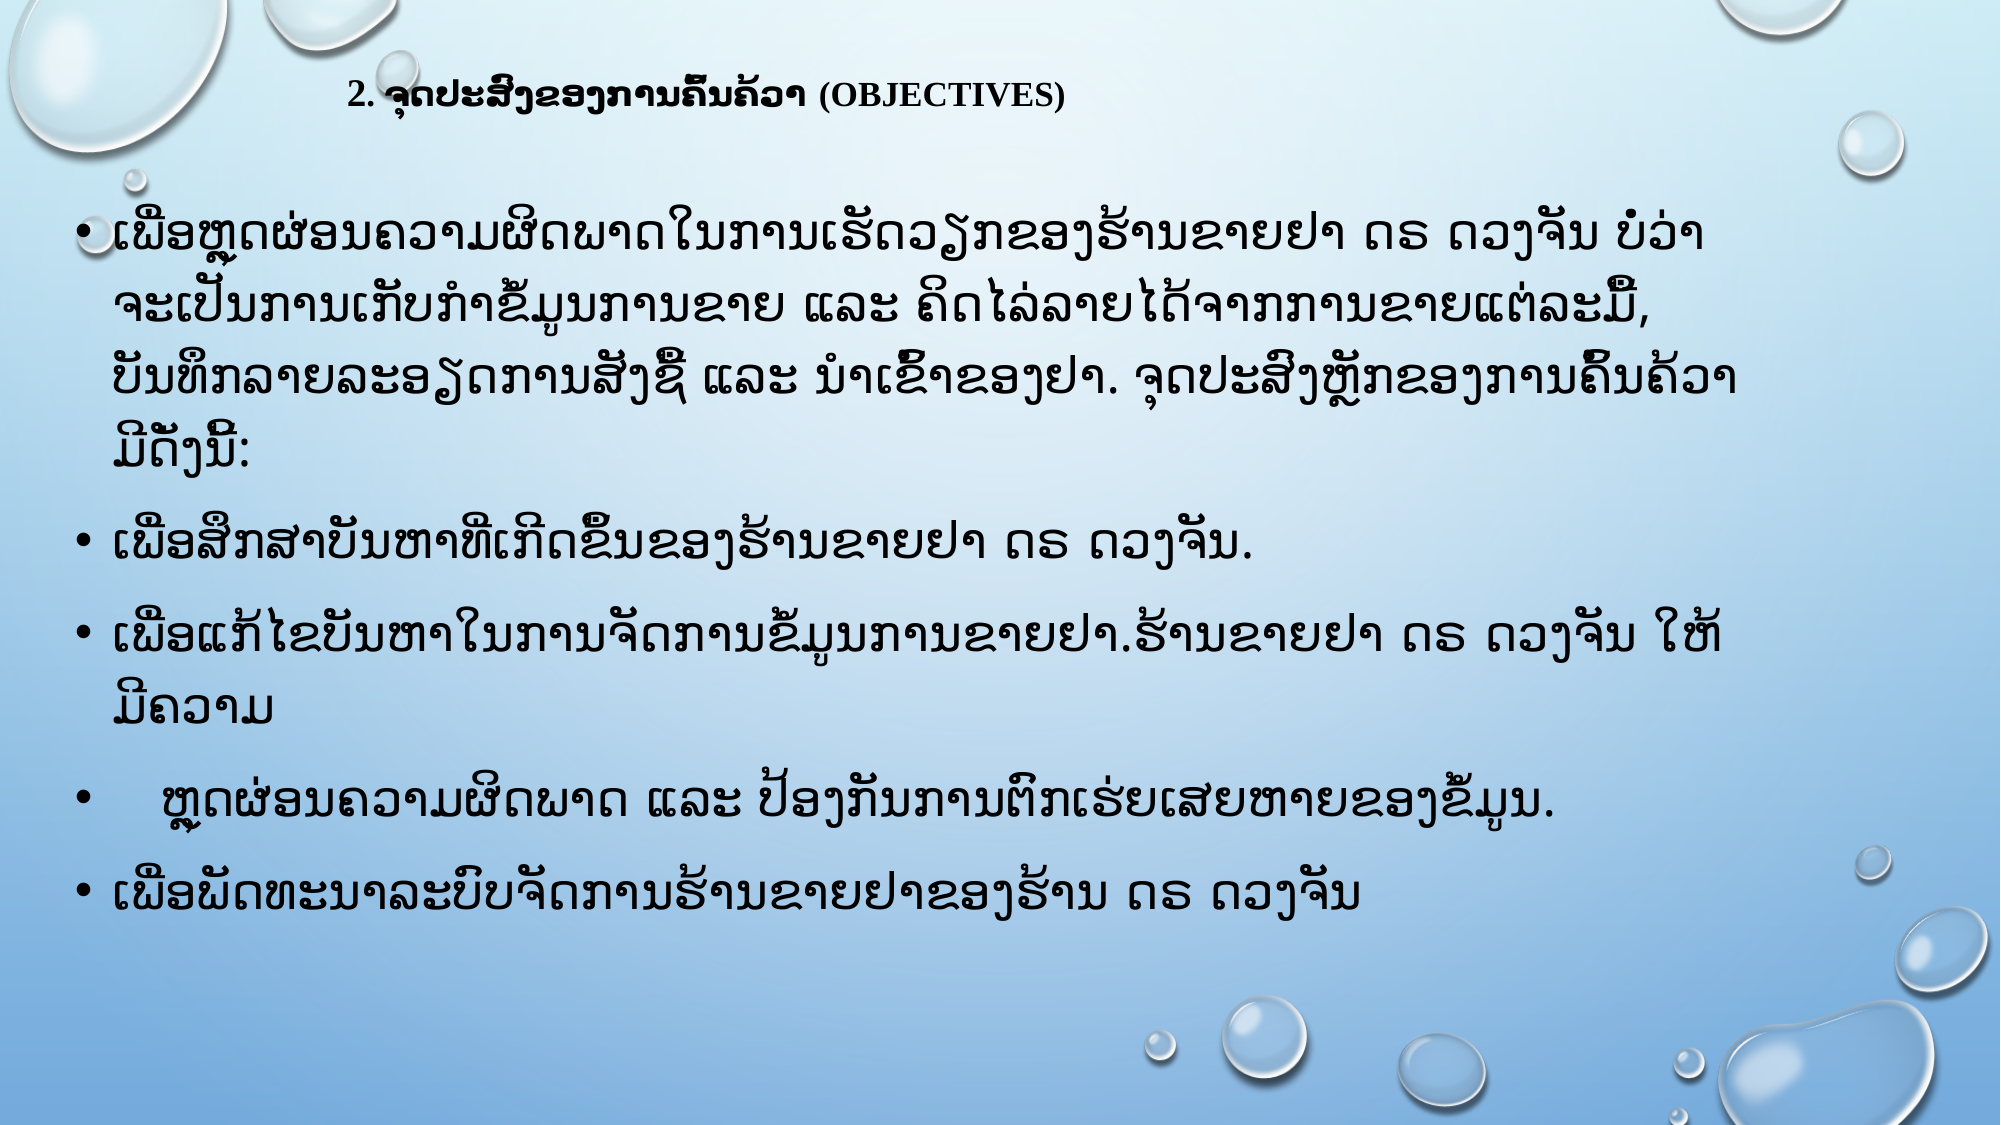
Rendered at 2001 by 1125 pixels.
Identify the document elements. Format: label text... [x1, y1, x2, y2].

list ເພື່ອຫຼຸດຜ່ອນຄວາມຜິດພາດໃນການເຮັດວຽກຂອງຮ້ານຂາຍຢາ ດຣ ດວງຈັນ ບໍ່ວ່າຈະເປັນການເກັບກໍາຂໍ້ມູນການຂາຍ ແລະ ຄິດໄລ່ລາຍໄດ້ຈາກການຂາຍແຕ່ລະມື້, ບັນທຶກລາຍລະອຽດການສັງຊື້ ແລະ ນຳເຂົ້າຂອງຢາ. ຈຸດປະສົງຫຼັກຂອງການຄົ້ນຄ້ວາມີດັ່ງນີ້: ເພື່ອສຶກສາບັນຫາທີ່ເກີດຂຶ້ນຂອງຮ້ານຂາຍຢາ ດຣ ດວງຈັນ. ເພື່ອແກ້ໄຂບັນຫາໃນການຈັດການຂໍ້ມູນການຂາຍຢາ.ຮ້ານຂາຍຢາ ດຣ ດວງຈັນ ໃຫ້ມີຄວາມ ຫຼຸດຜ່ອນຄວາມຜິດພາດ ແລະ ປ້ອງກັນການຕົກເຮ່ຍເສຍຫາຍຂອງຂໍ້ມູນ. ເພື່ອພັດທະນາລະບົບຈັດການຮ້ານຂາຍຢາຂອງຮ້ານ ດຣ ດວງຈັນ [59, 180, 1760, 743]
title 2. ຈຸດປະສົງຂອງການຄົ້ນຄ້ວາ (Objectives) [0, 65, 1557, 165]
picture [0, 0, 2000, 1125]
